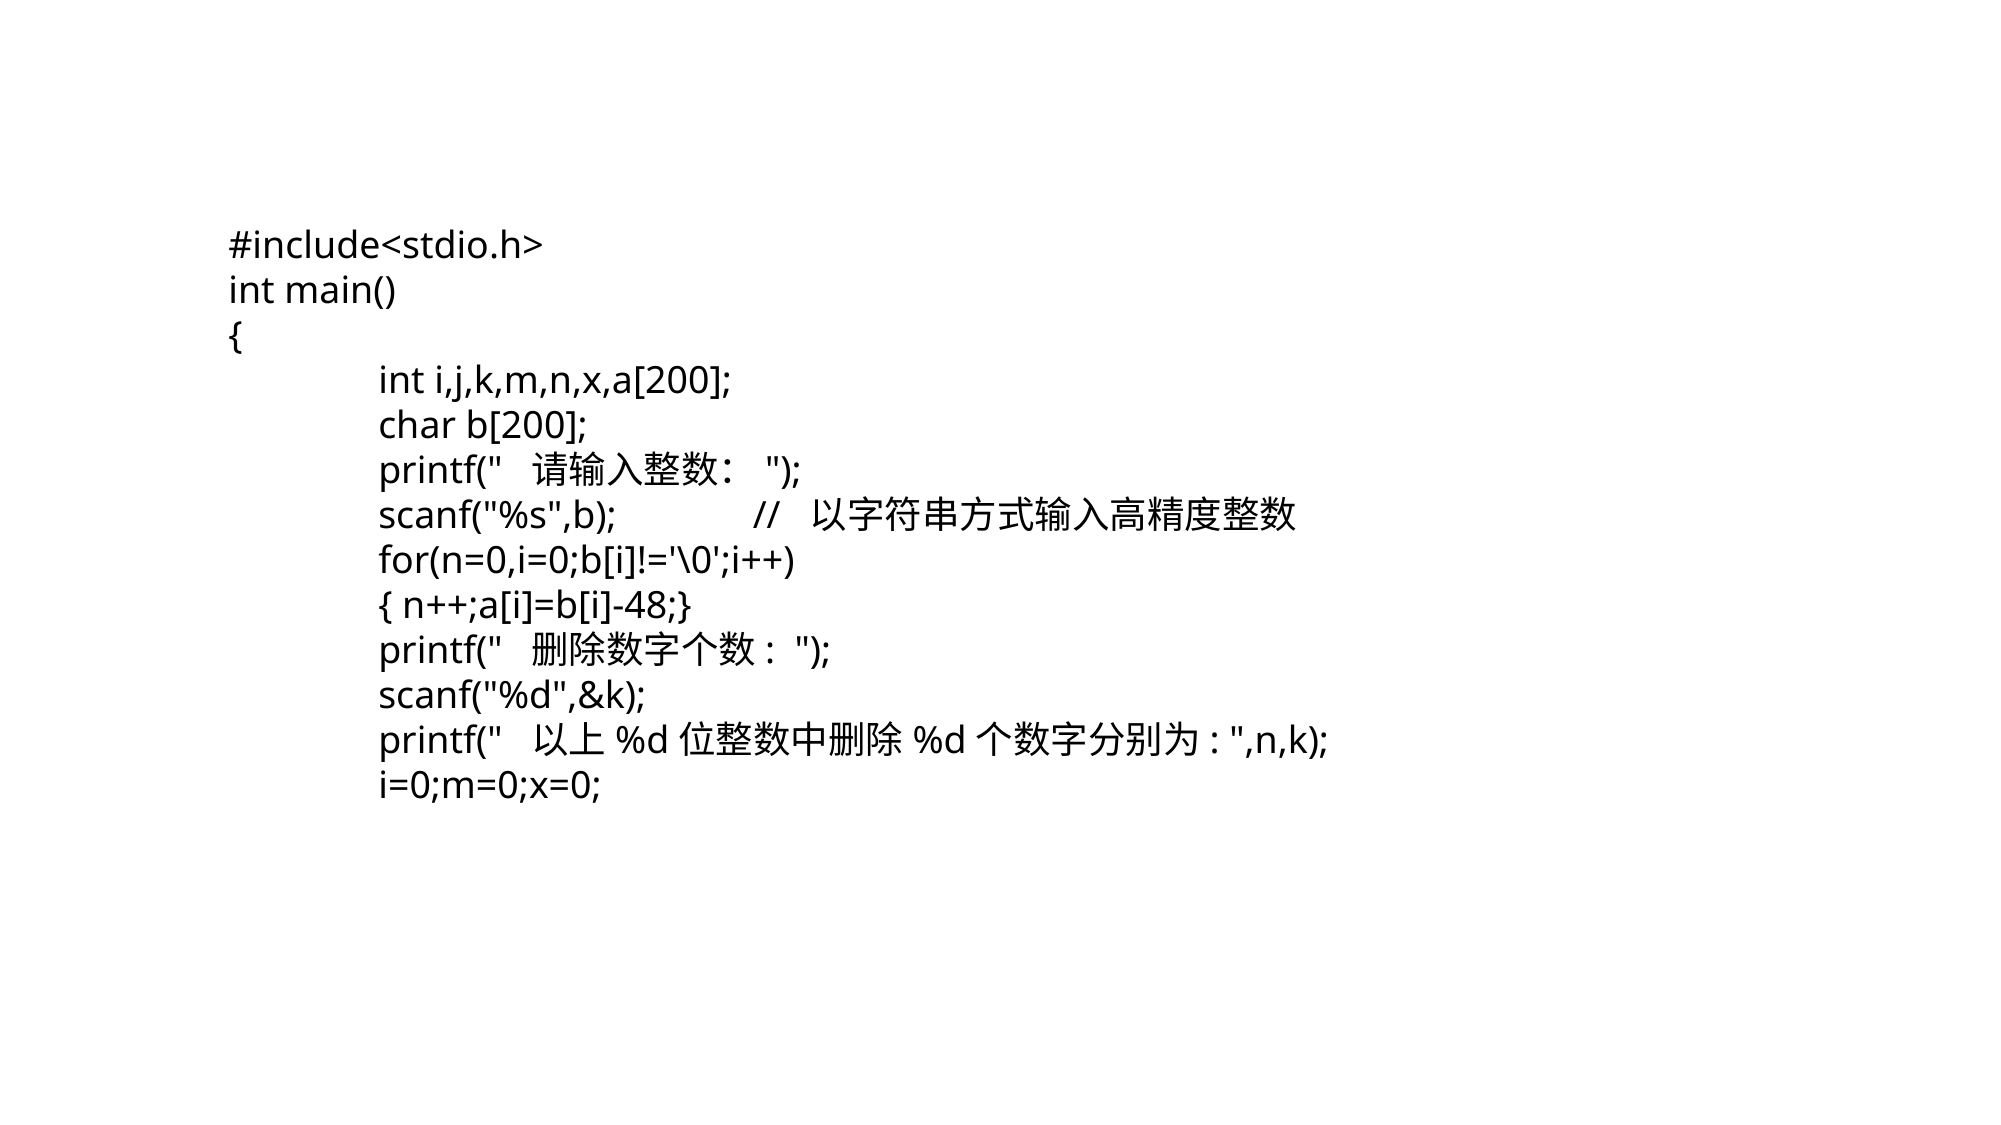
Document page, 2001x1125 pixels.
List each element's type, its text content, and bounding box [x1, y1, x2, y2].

text_box #include<stdio.h> int main() { int i,j,k,m,n,x,a[200]; char b[200]; printf(" 请输入整数："); scanf("%s",b); // 以字符串方式输入高精度整数 for(n=0,i=0;b[i]!='\0';i++) { n++;a[i]=b[i]-48;} printf(" 删除数字个数: "); scanf("%d",&k); printf(" 以上%d位整数中删除%d个数字分别为: ",n,k); i=0;m=0;x=0; [213, 214, 1500, 814]
